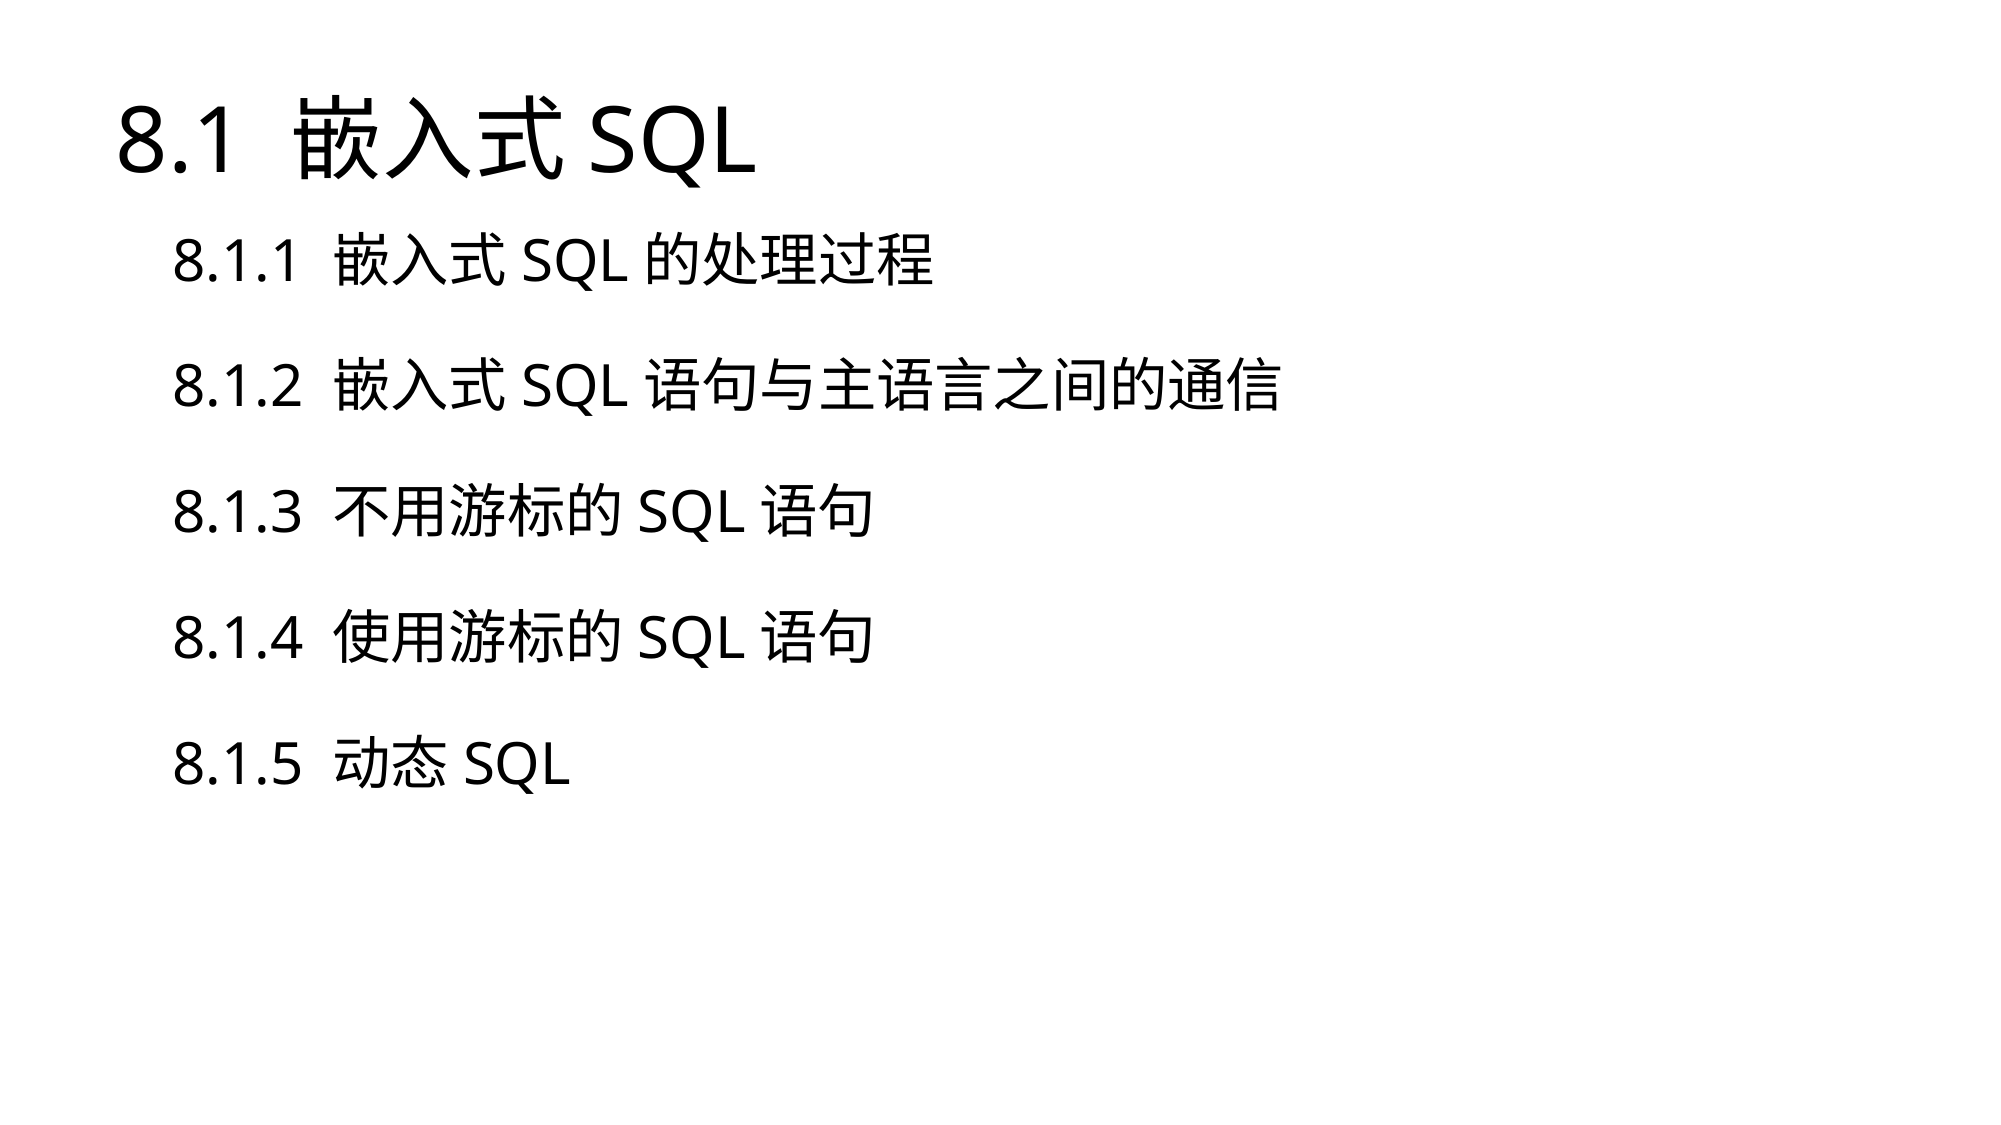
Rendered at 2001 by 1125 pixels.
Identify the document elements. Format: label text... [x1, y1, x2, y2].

list 8.1.1 嵌入式SQL的处理过程 8.1.2 嵌入式SQL语句与主语言之间的通信 8.1.3 不用游标的SQL语句 8.1.4 使用游标的SQL语句 8.1.5 动态SQL [157, 180, 1958, 945]
title 8.1 嵌入式SQL [100, 34, 1826, 252]
